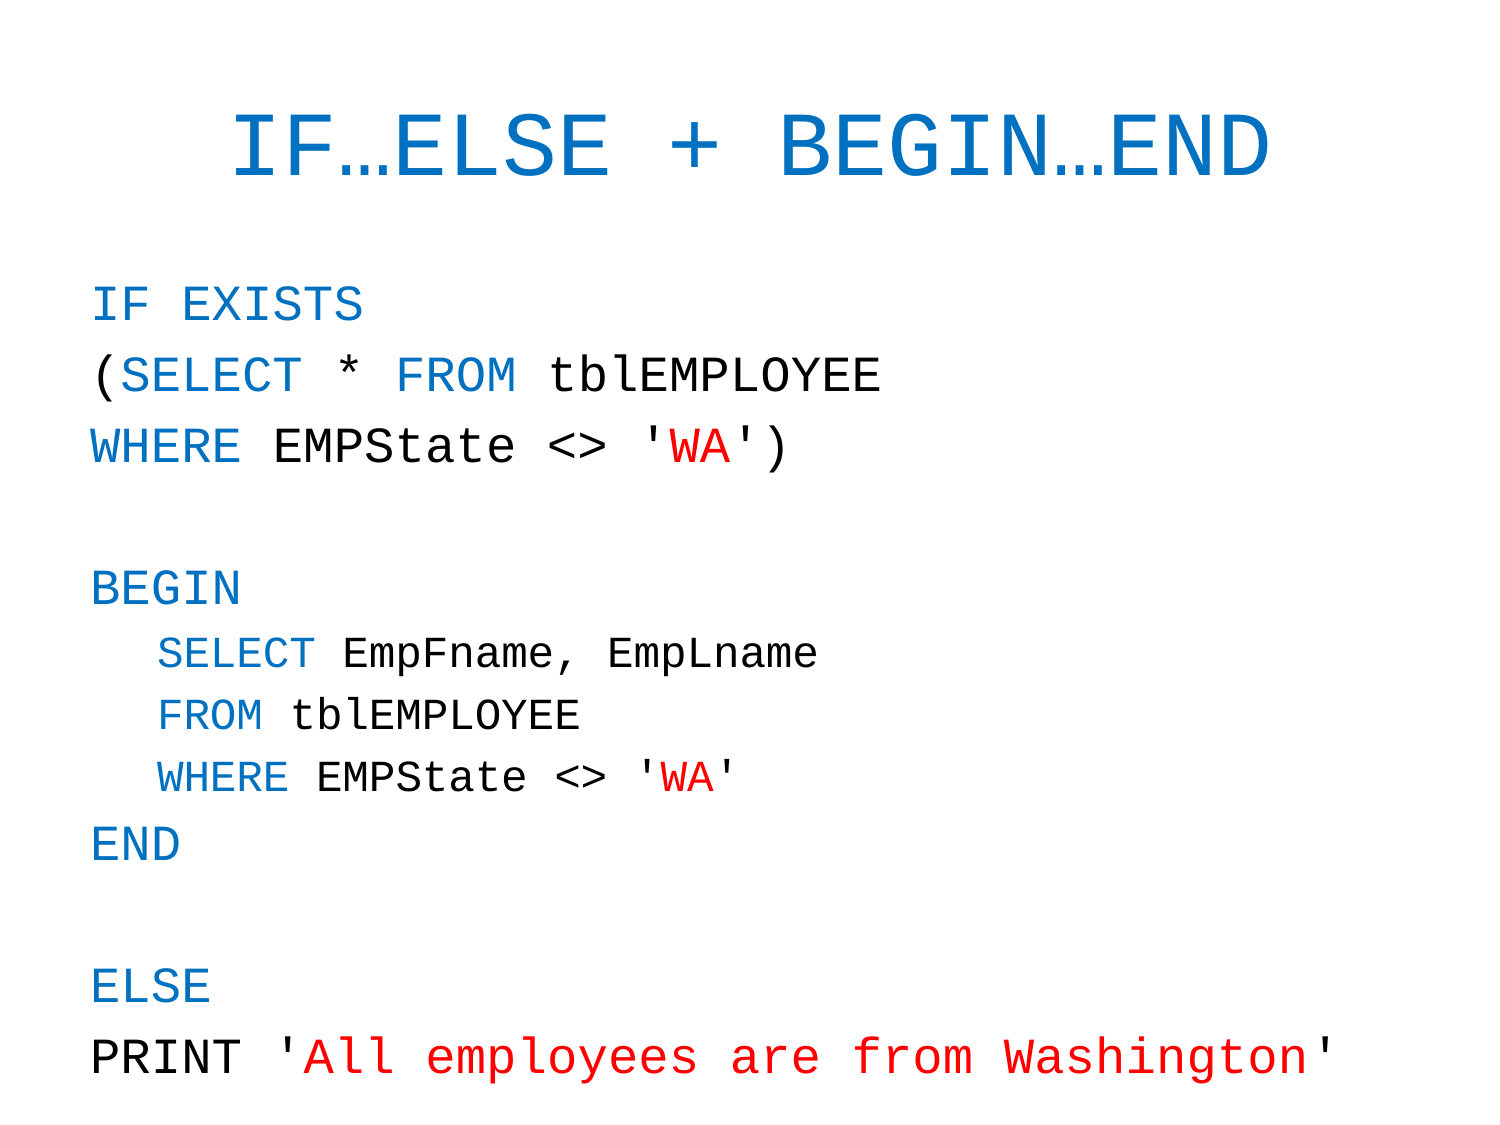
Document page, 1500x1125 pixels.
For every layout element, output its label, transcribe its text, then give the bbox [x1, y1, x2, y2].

title IF…ELSE + BEGIN…END [75, 45, 1425, 233]
list IF EXISTS (SELECT * FROM tblEMPLOYEE WHERE EMPState <> 'WA') BEGIN SELECT EmpFname, EmpLname FROM tblEMPLOYEE WHERE EMPState <> 'WA' END ELSE PRINT 'All employees are from Washington' [75, 262, 1500, 1100]
